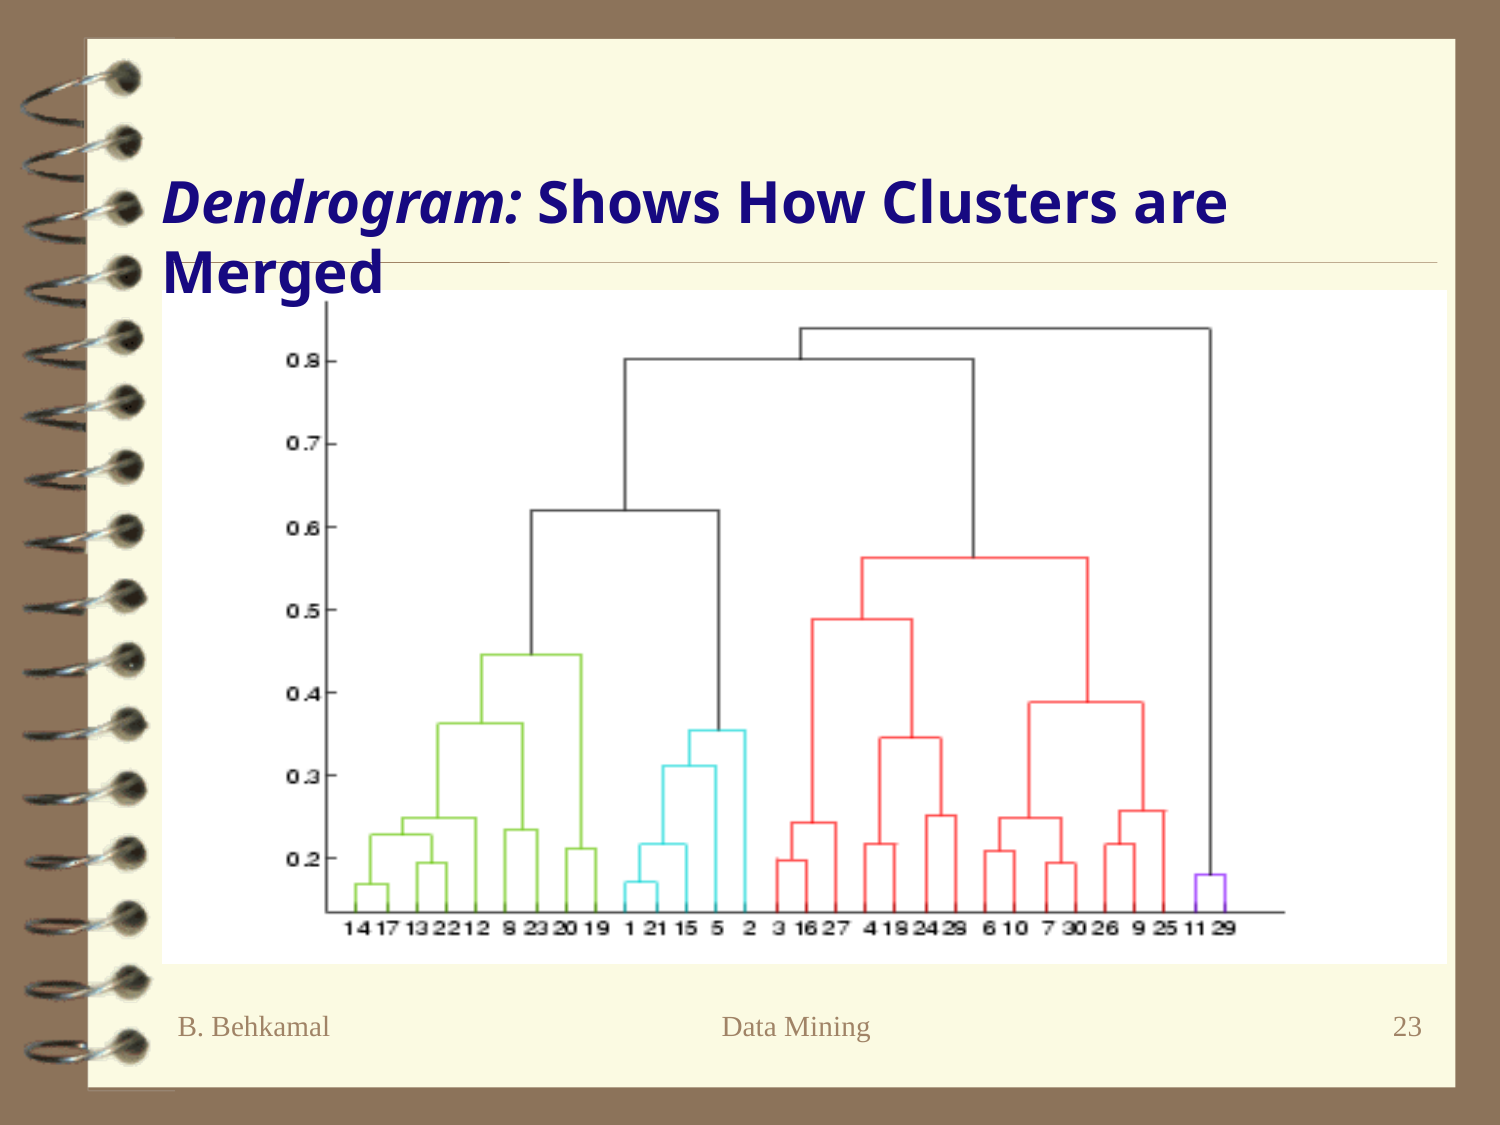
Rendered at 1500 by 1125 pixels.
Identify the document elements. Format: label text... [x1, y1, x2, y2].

picture [0, 0, 1448, 1125]
slide_number B. Behkamal [162, 999, 476, 1076]
text_box Dendrogram: Shows How Clusters are Merged [147, 157, 1388, 313]
footer Data Mining [562, 999, 1038, 1076]
slide_number 23 [1124, 999, 1438, 1076]
